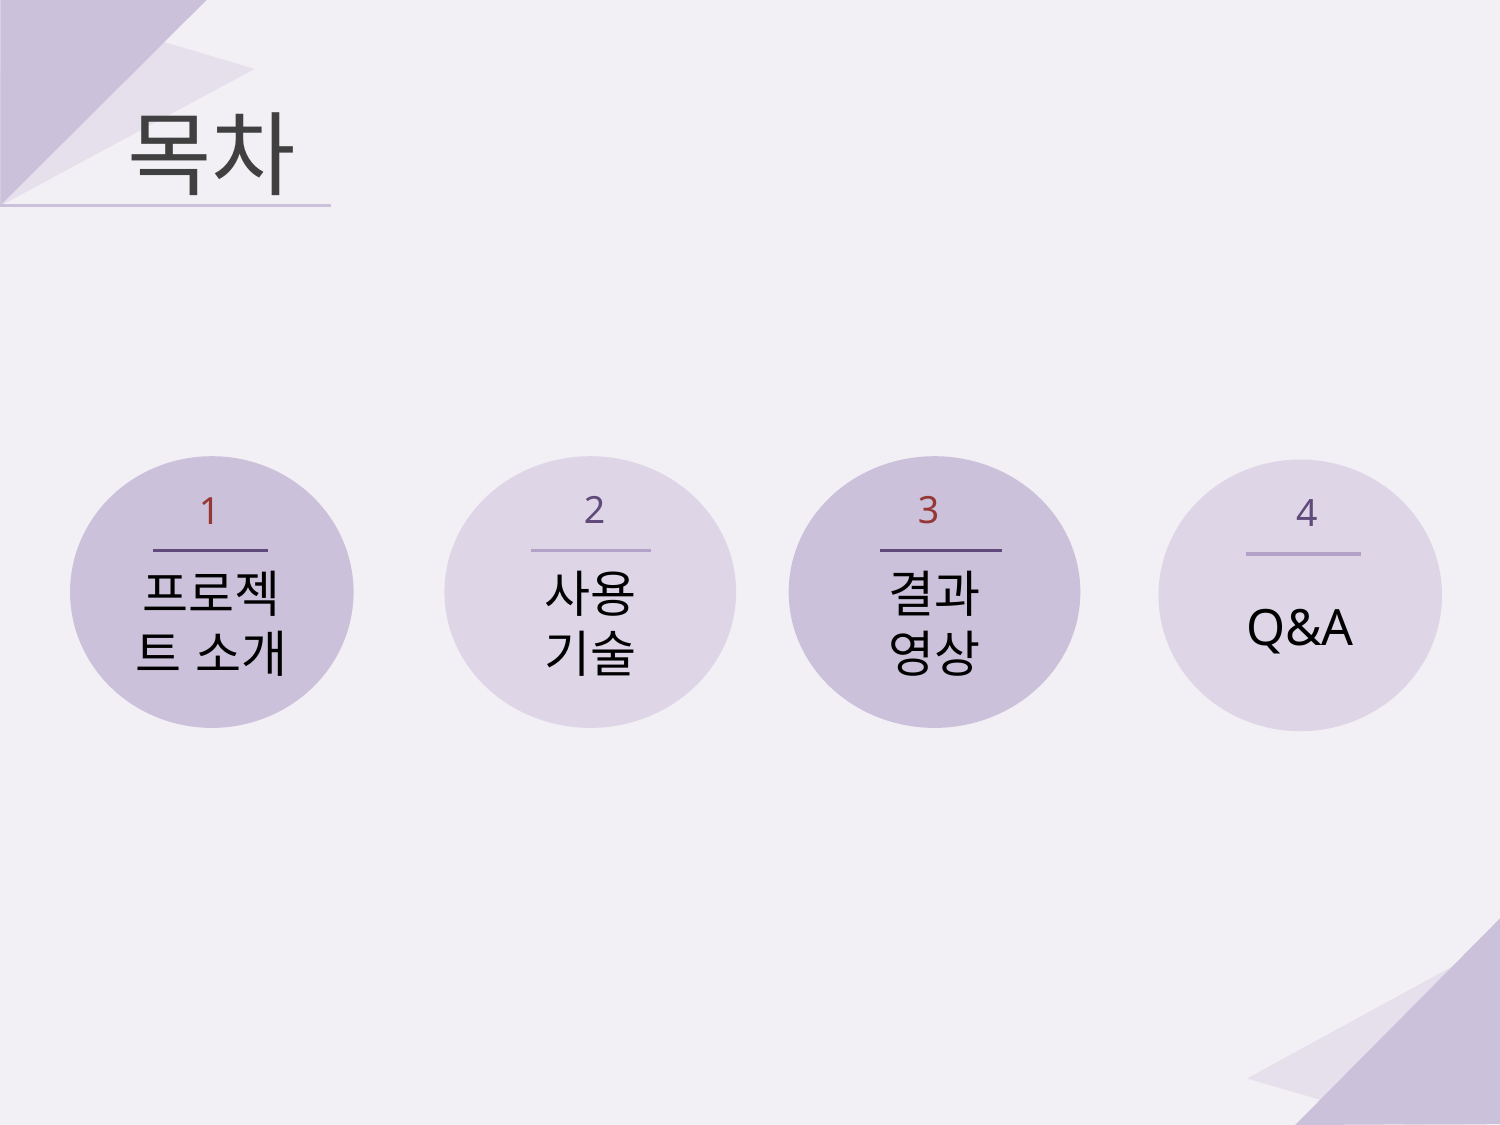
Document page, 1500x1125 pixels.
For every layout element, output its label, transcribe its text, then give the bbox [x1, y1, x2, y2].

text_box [1158, 459, 1443, 732]
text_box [788, 455, 1081, 729]
text_box 목차 [112, 89, 311, 204]
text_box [69, 455, 354, 729]
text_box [444, 455, 737, 729]
